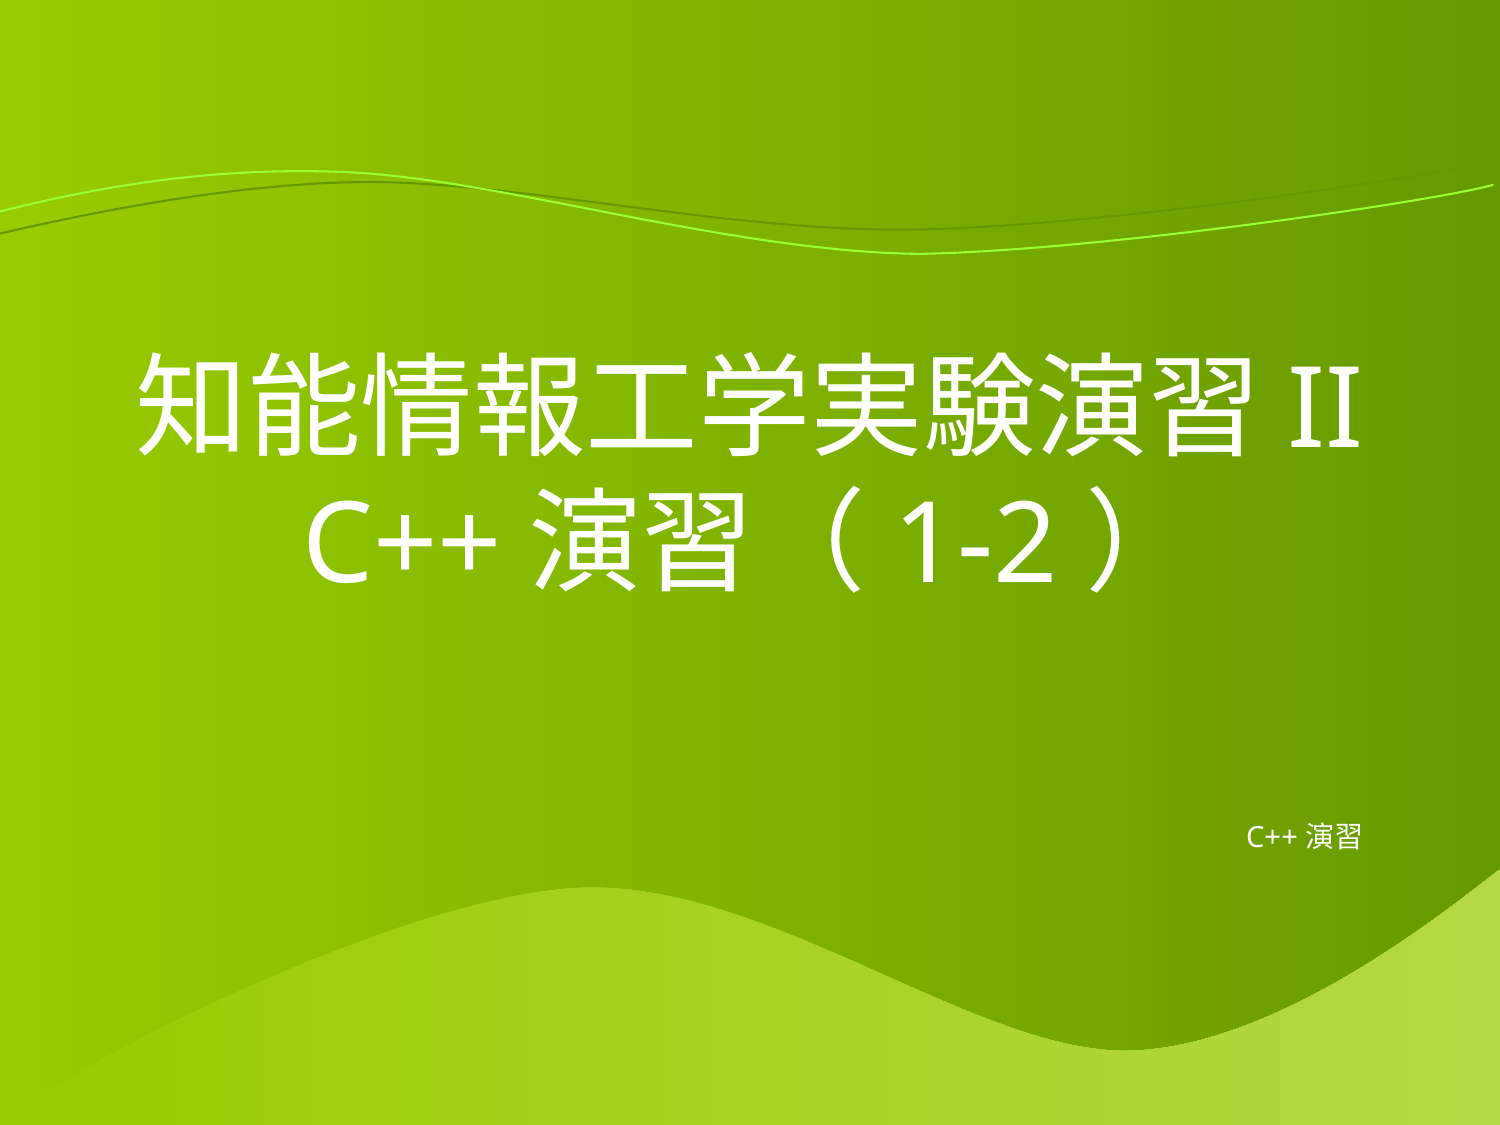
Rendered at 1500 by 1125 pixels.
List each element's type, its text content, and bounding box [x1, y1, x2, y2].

title 知能情報工学実験演習II C++演習（1-2） [112, 349, 1388, 591]
footer C++演習 [903, 810, 1379, 866]
